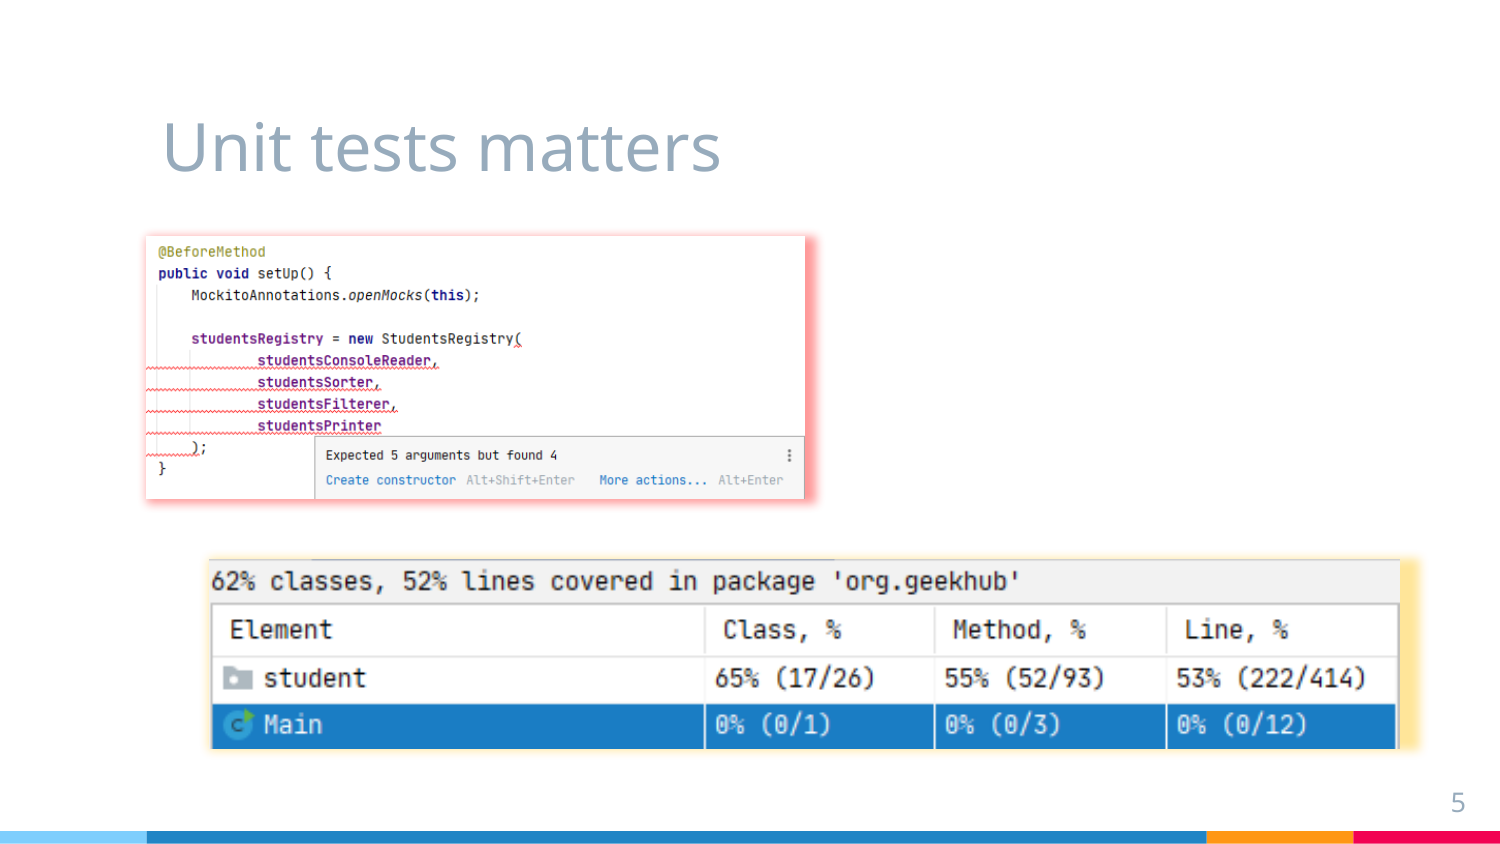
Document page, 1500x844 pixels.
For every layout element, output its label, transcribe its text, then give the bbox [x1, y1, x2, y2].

picture [146, 236, 805, 499]
slide_number 5 [1391, 770, 1482, 822]
title Unit tests matters [146, 58, 1207, 200]
picture [209, 558, 1400, 749]
